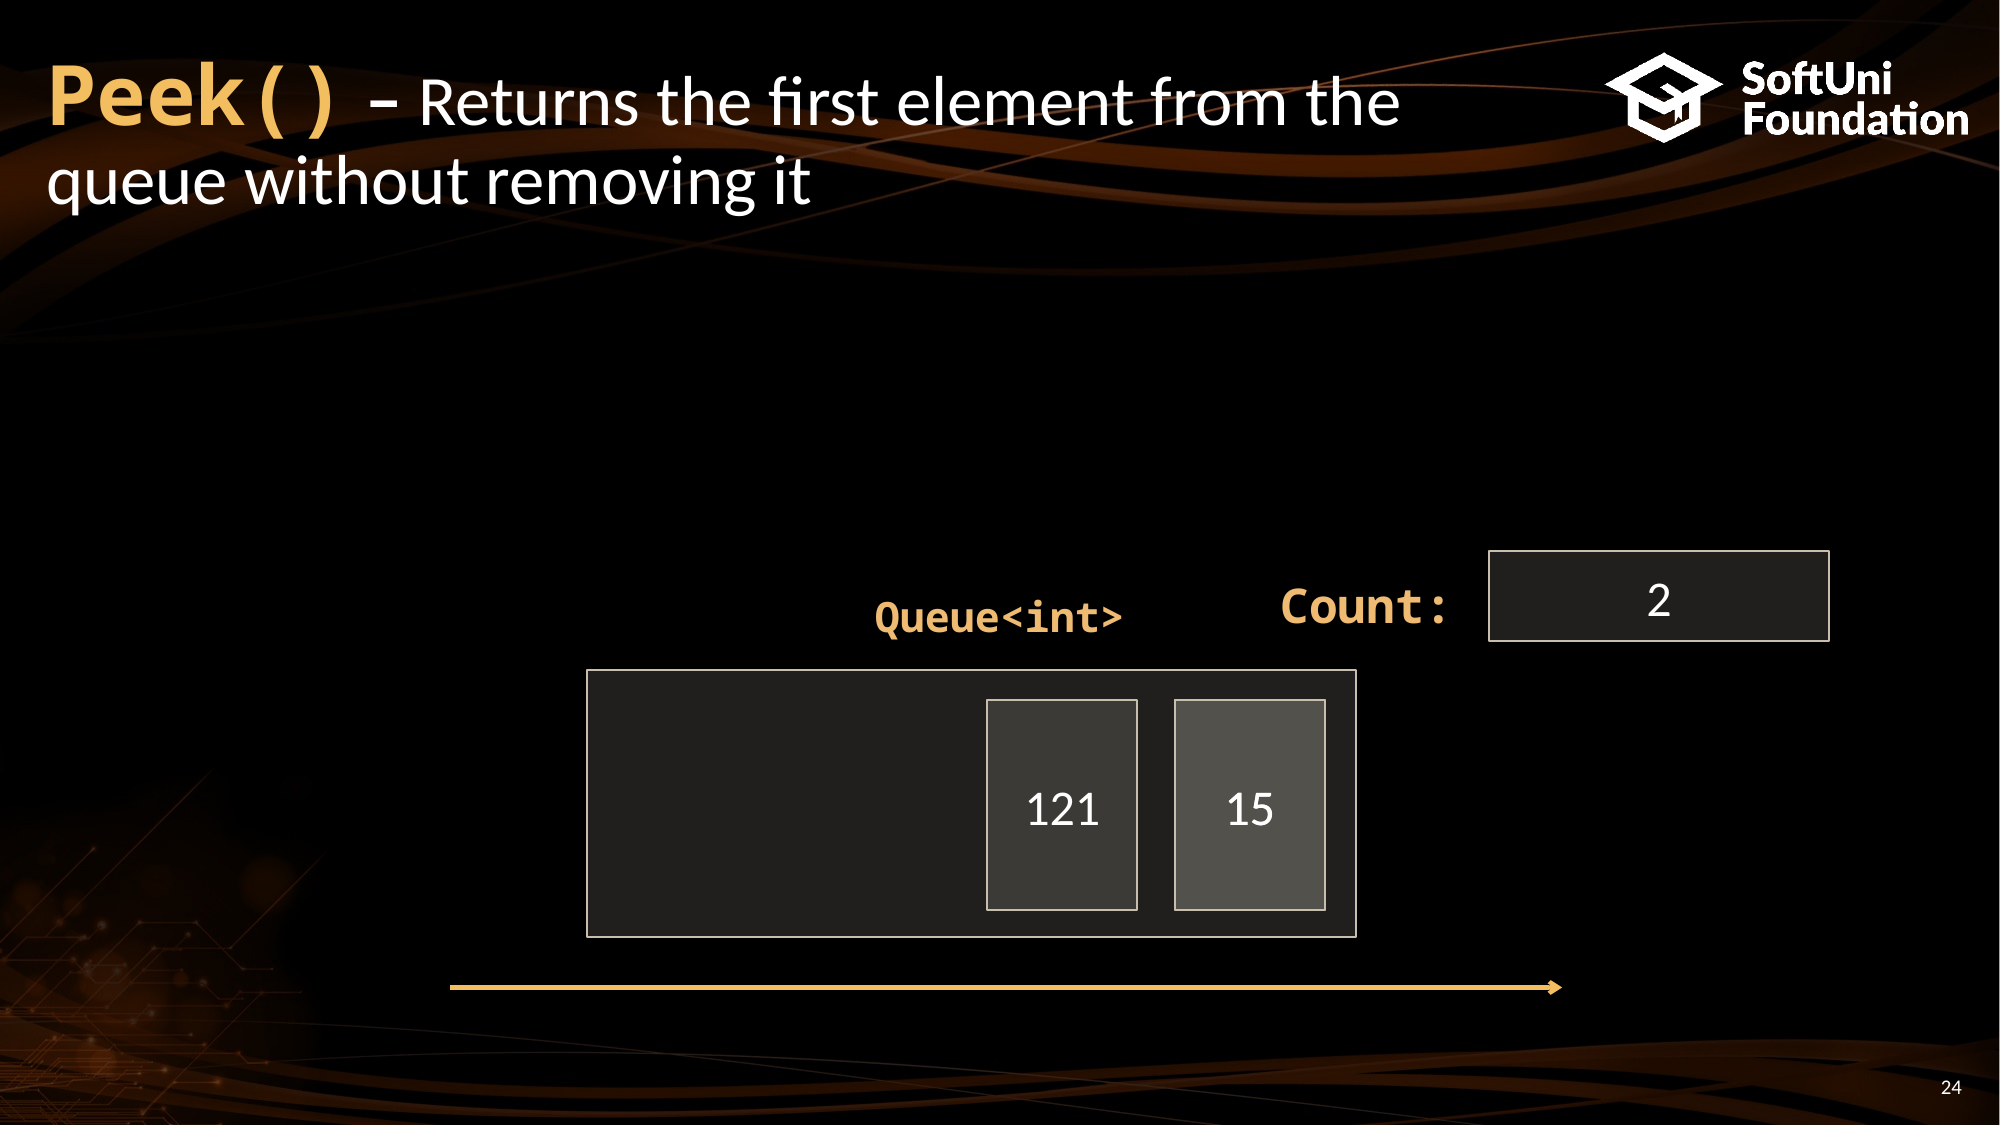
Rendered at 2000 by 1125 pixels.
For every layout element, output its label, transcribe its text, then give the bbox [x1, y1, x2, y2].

text_box 15 [1174, 700, 1325, 911]
text_box Count: [1178, 565, 1504, 652]
slide_number 24 [1897, 1070, 1968, 1103]
text_box [587, 670, 1356, 938]
text_box Queue<int> [849, 583, 1150, 699]
picture [0, 0, 2000, 1125]
title Peek() – Returns the first element from the queue without removing it [28, 45, 1600, 229]
text_box 2 [1488, 550, 1830, 641]
text_box 121 [987, 699, 1138, 910]
